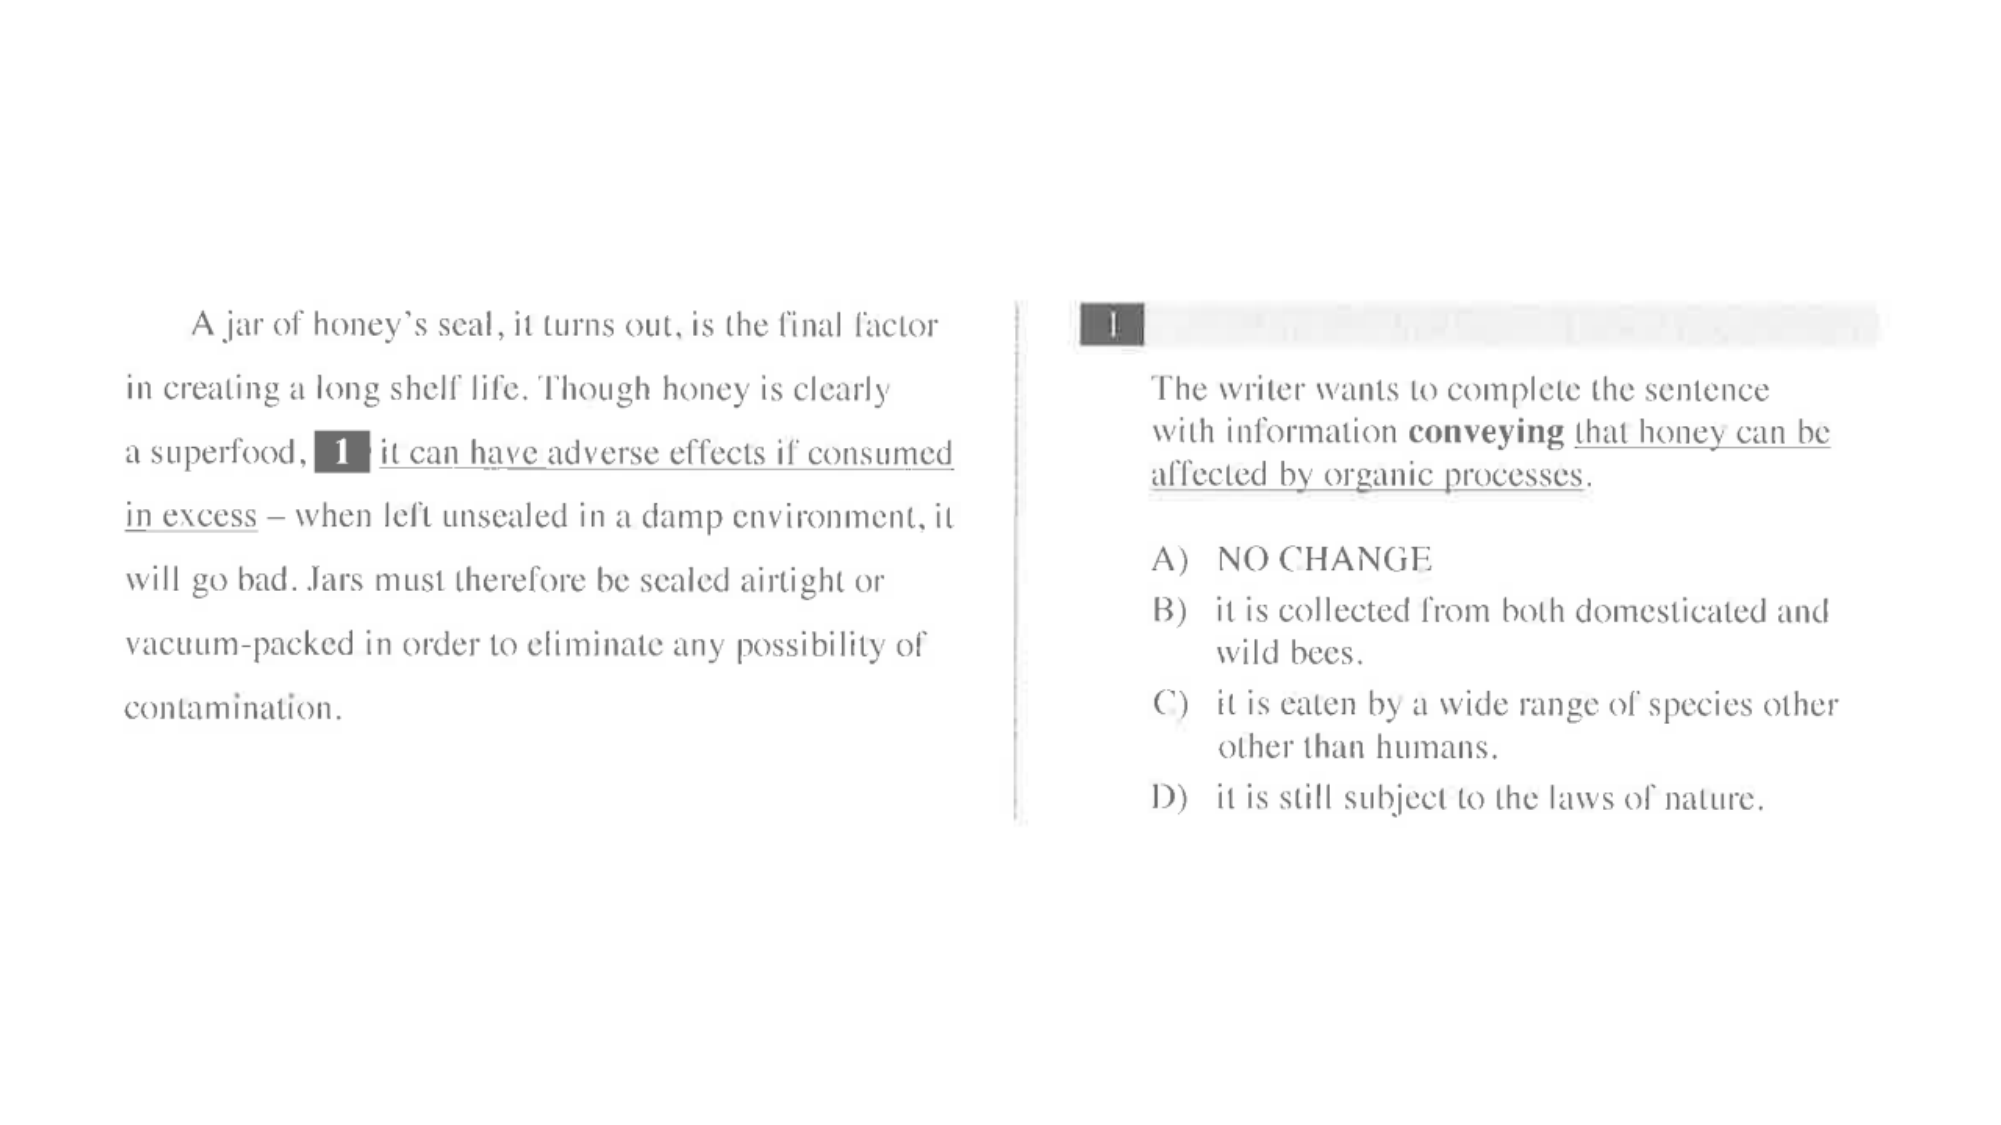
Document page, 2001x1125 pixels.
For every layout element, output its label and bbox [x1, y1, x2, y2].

picture [90, 278, 1910, 846]
